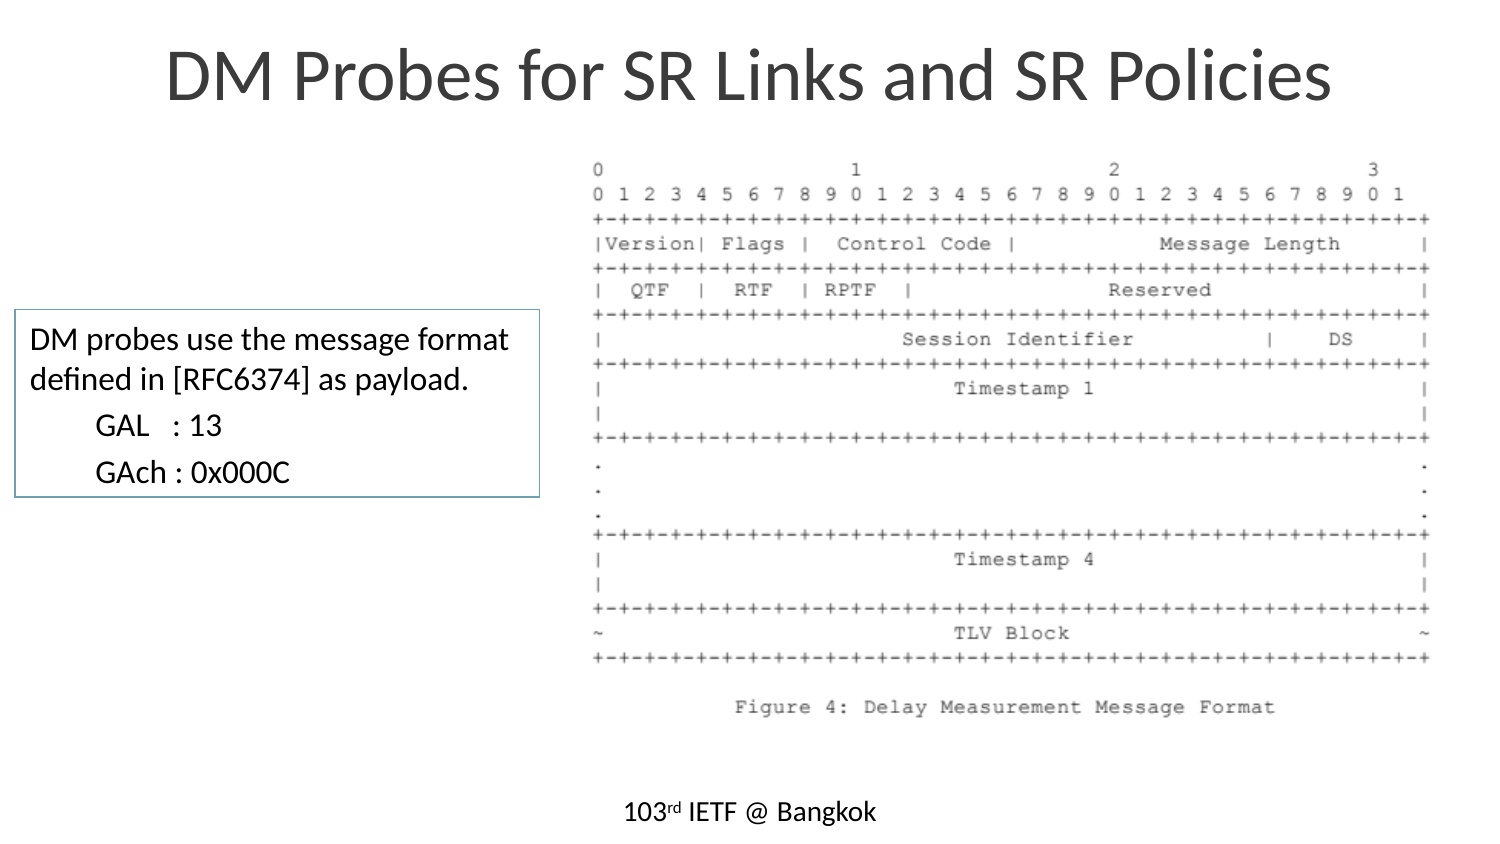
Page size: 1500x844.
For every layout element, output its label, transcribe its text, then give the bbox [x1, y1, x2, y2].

footer 103rd IETF @ Bangkok [512, 784, 988, 844]
title DM Probes for SR Links and SR Policies [24, 0, 1476, 141]
list DM probes use the message format defined in [RFC6374] as payload. GAL : 13 GAch : 0x000C [14, 309, 536, 498]
picture [541, 159, 1497, 748]
